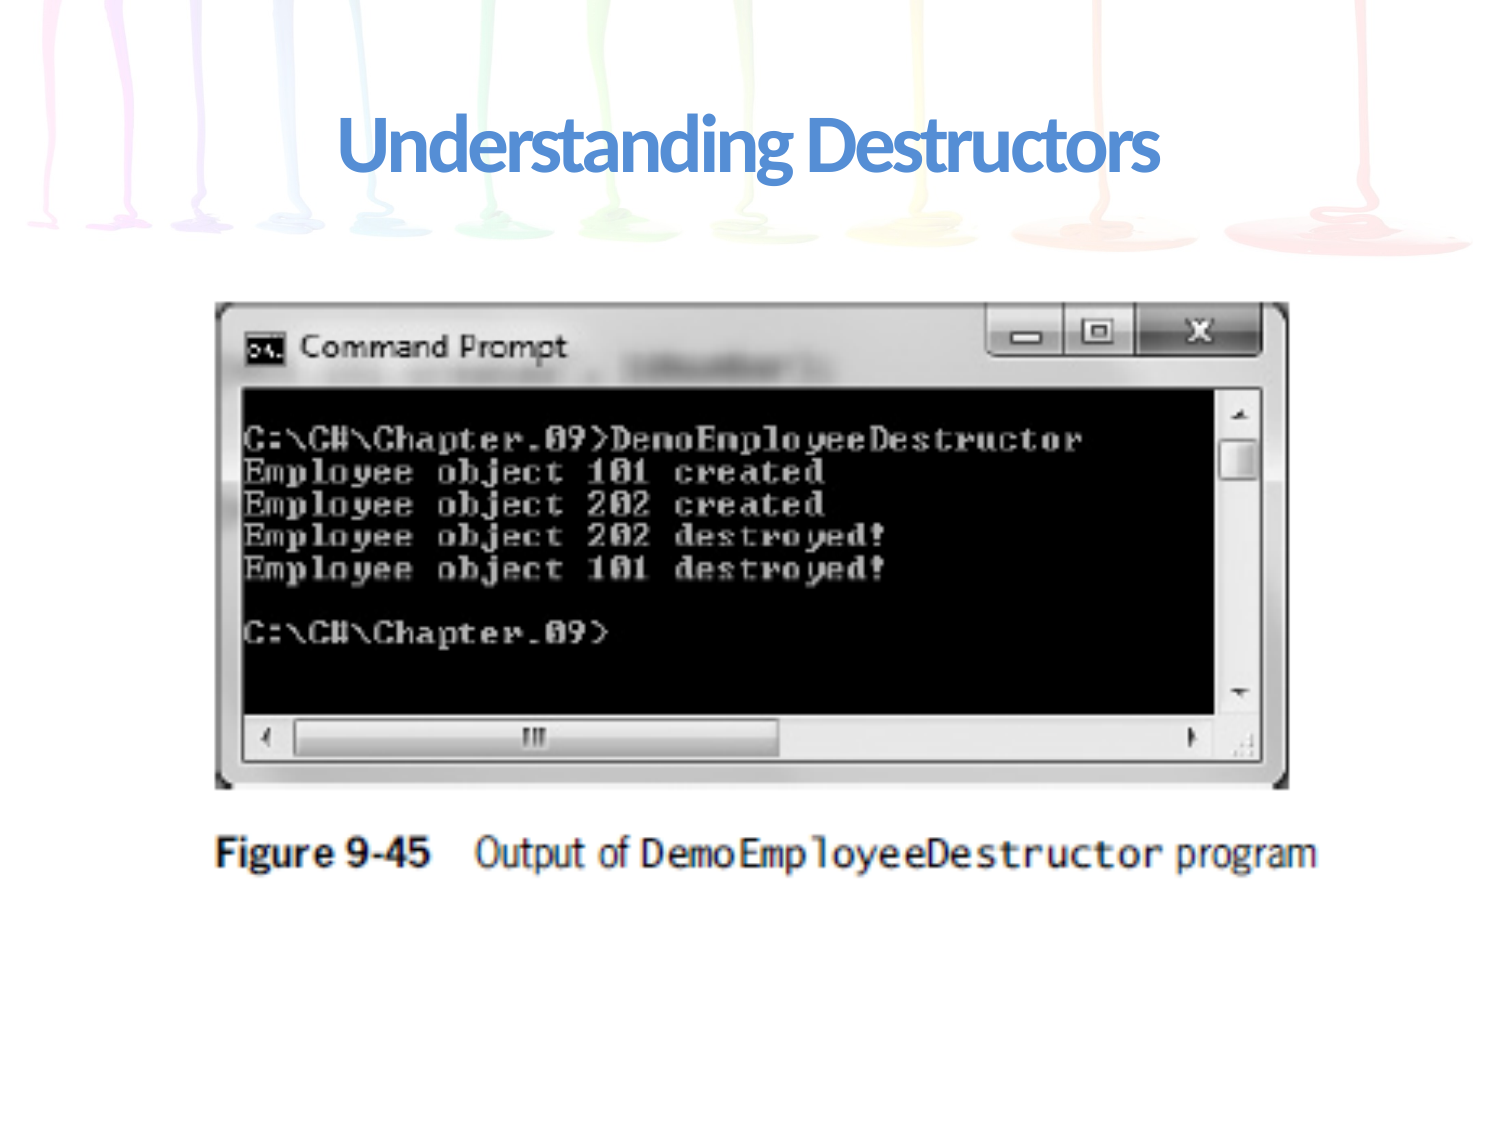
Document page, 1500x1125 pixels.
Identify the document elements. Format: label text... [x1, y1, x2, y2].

picture [199, 287, 1329, 888]
picture [0, 0, 1500, 263]
title Understanding Destructors [74, 44, 1426, 233]
